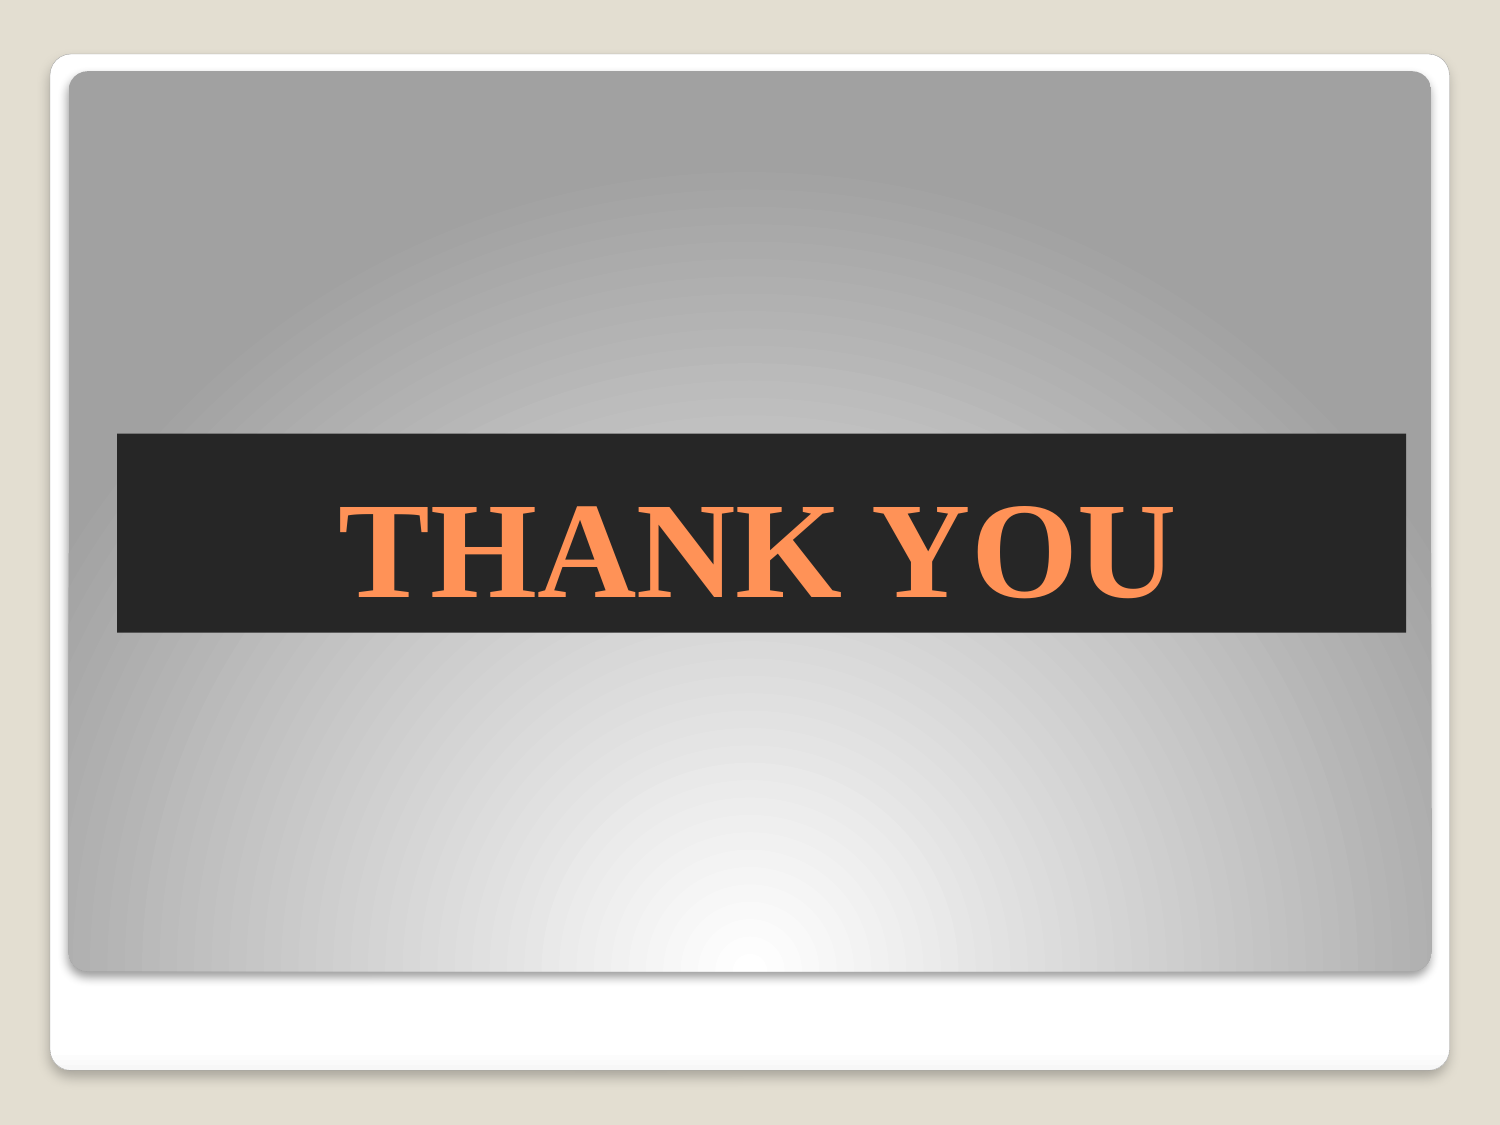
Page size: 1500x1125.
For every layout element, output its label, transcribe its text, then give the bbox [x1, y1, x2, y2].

title THANK YOU [117, 433, 1407, 633]
